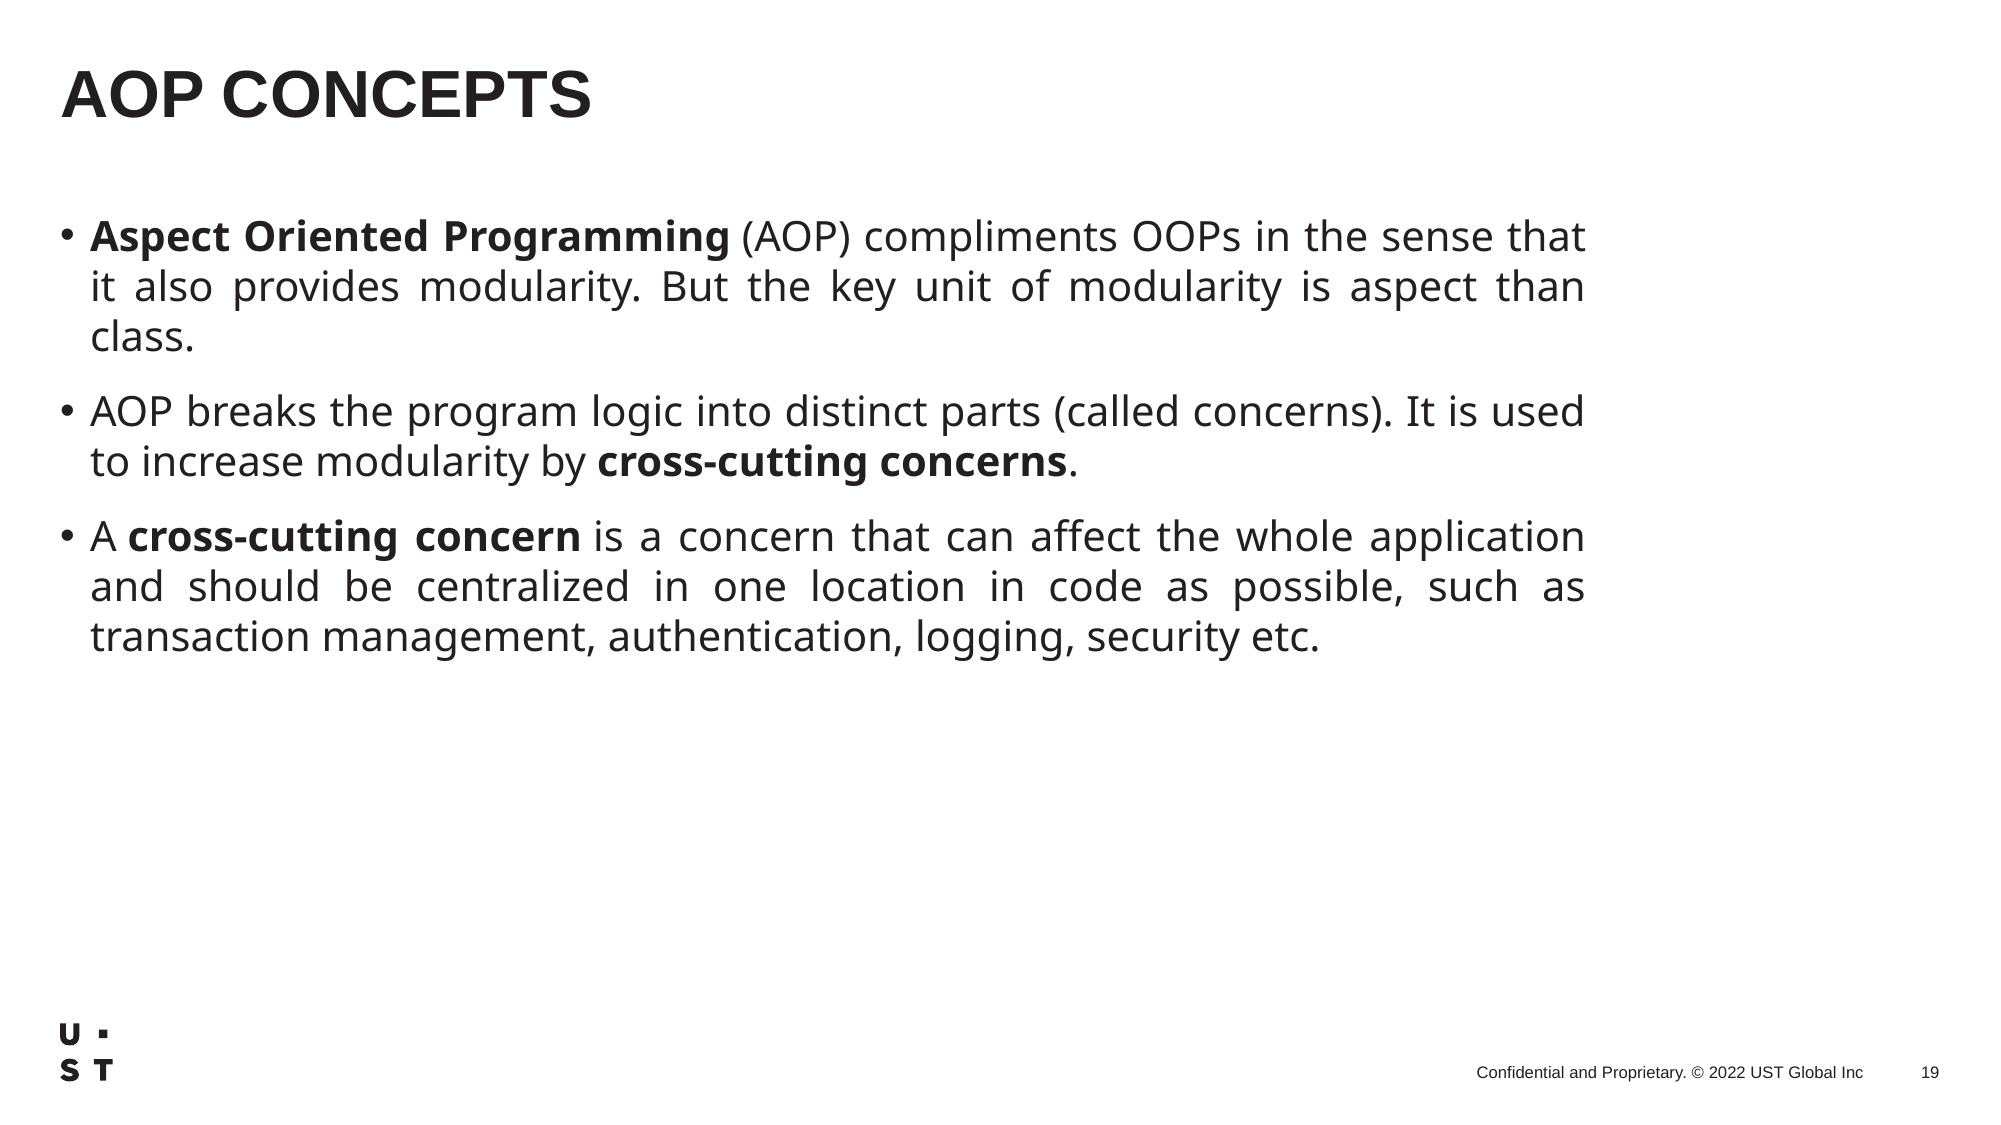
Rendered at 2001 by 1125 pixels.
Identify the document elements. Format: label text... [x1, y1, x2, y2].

title AOP CONCEPTS [60, 60, 1940, 210]
list Aspect Oriented Programming (AOP) compliments OOPs in the sense that it also provides modularity. But the key unit of modularity is aspect than class. AOP breaks the program logic into distinct parts (called concerns). It is used to increase modularity by cross-cutting concerns. A cross-cutting concern is a concern that can affect the whole application and should be centralized in one location in code as possible, such as transaction management, authentication, logging, security etc. [60, 209, 1587, 998]
